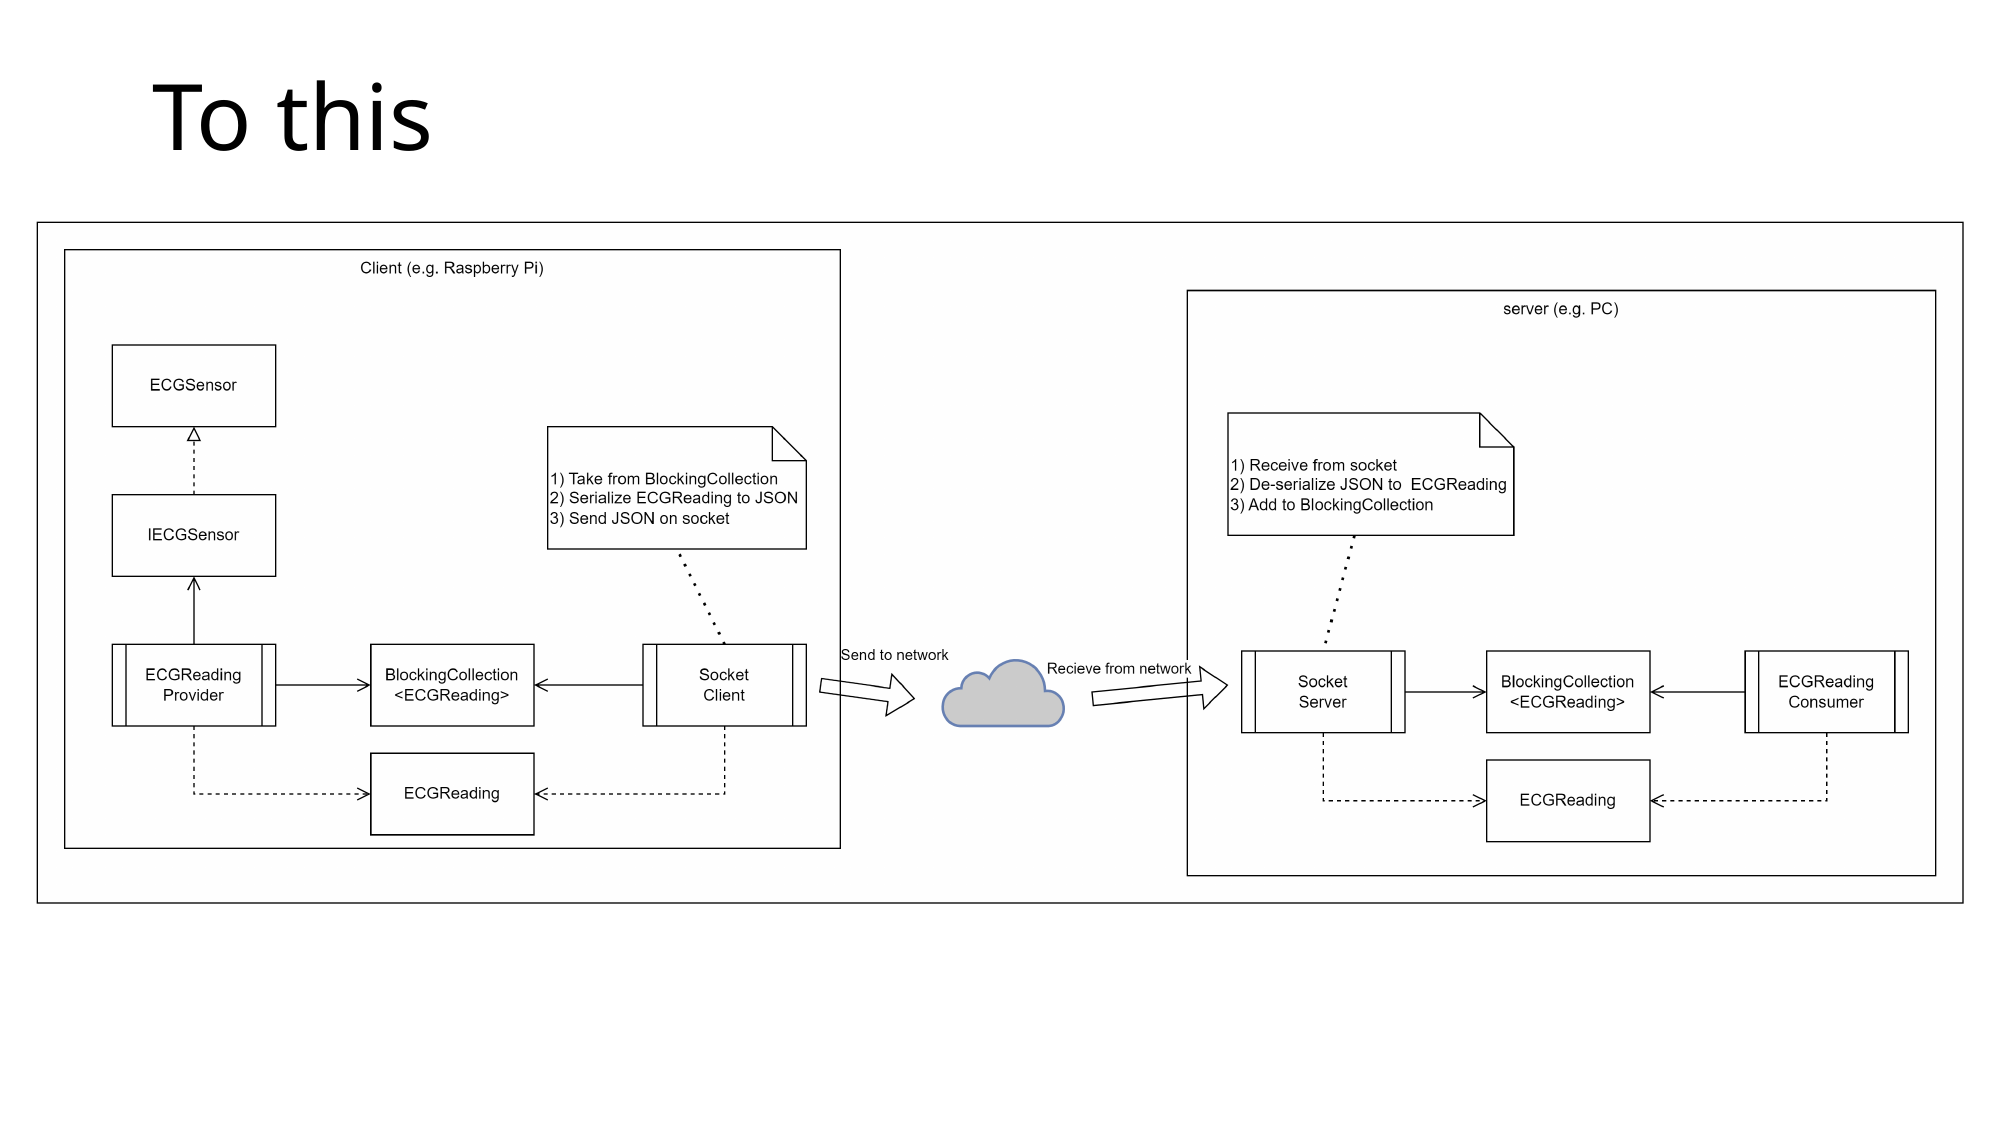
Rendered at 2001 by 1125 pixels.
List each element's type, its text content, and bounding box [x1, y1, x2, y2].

picture [23, 208, 1977, 917]
title To this [137, 59, 1863, 182]
